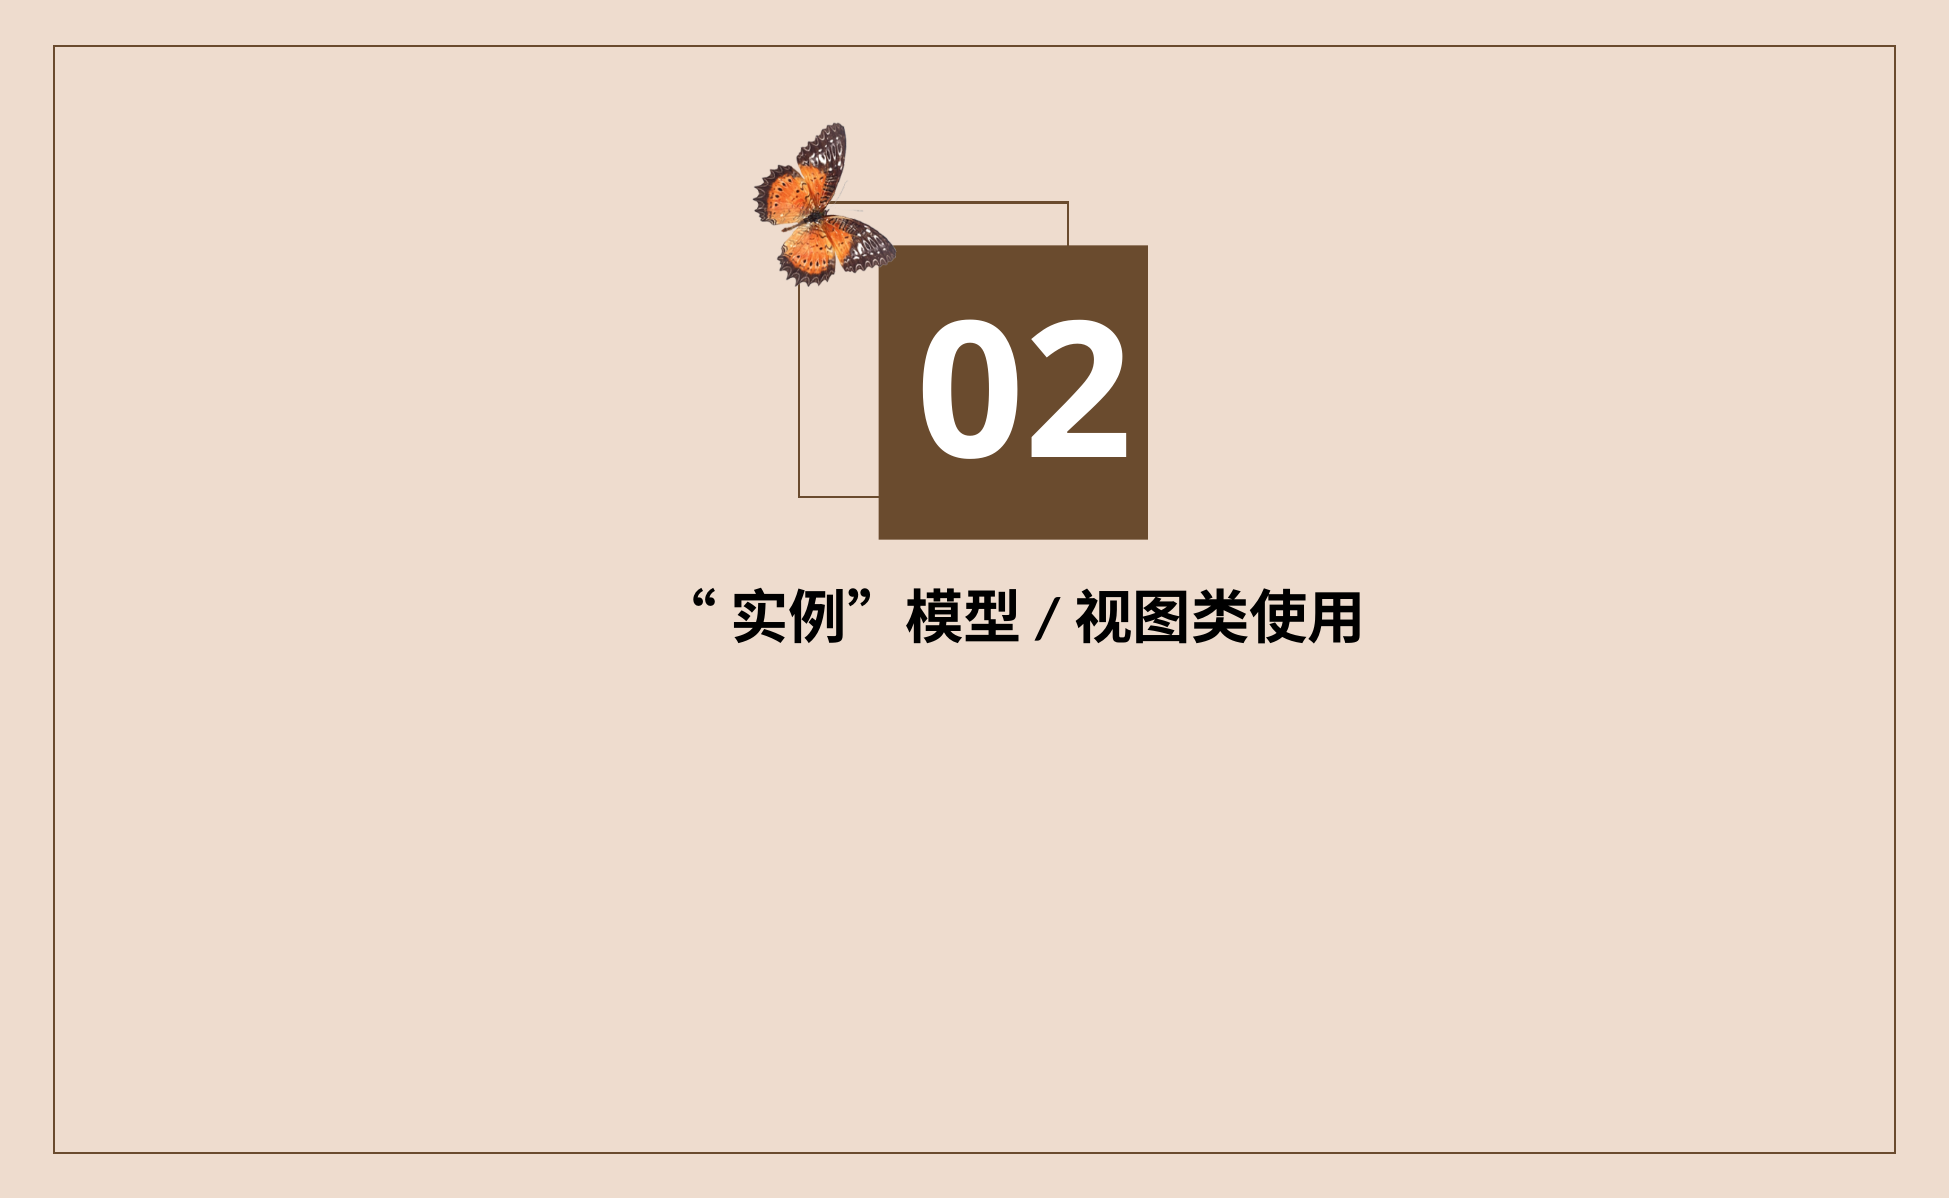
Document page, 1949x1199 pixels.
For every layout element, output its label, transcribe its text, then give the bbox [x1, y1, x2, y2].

picture [749, 109, 905, 292]
text_box [905, 201, 1069, 260]
text_box [798, 292, 901, 498]
text_box [878, 244, 1149, 541]
text_box “实例”模型/视图类使用 [644, 573, 1383, 658]
text_box 02 [901, 260, 1148, 503]
text_box [53, 45, 1896, 1154]
